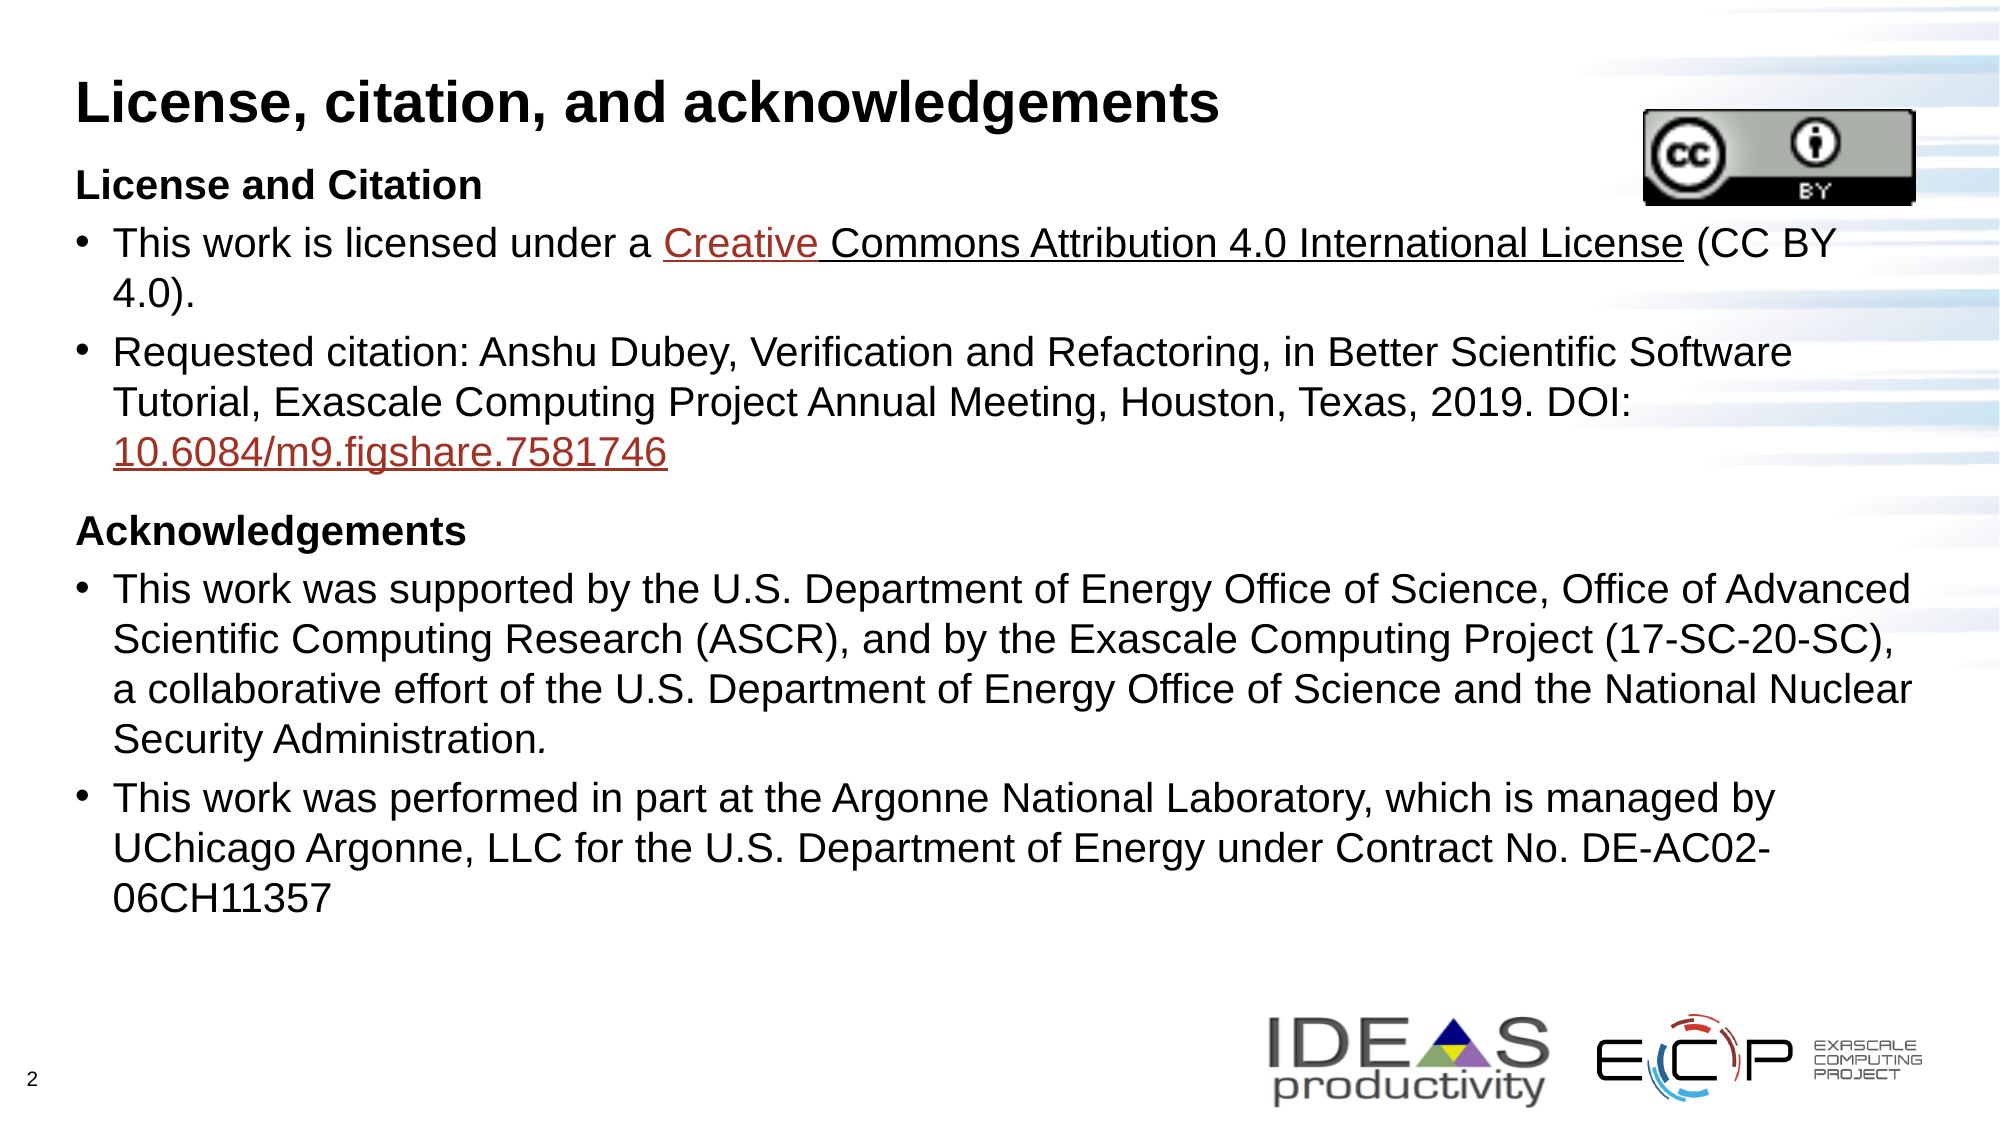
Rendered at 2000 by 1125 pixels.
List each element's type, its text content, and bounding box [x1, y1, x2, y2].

list License and Citation This work is licensed under a Creative Commons Attribution 4.0 International License (CC BY 4.0). Requested citation: Anshu Dubey, Verification and Refactoring, in Better Scientific Software Tutorial, Exascale Computing Project Annual Meeting, Houston, Texas, 2019. DOI: 10.6084/m9.figshare.7581746 Acknowledgements This work was supported by the U.S. Department of Energy Office of Science, Office of Advanced Scientific Computing Research (ASCR), and by the Exascale Computing Project (17-SC-20-SC), a collaborative effort of the U.S. Department of Energy Office of Science and the National Nuclear Security Administration. This work was performed in part at the Argonne National Laboratory, which is managed by UChicago Argonne, LLC for the U.S. Department of Energy under Contract No. DE-AC02-06CH11357 [59, 149, 1944, 921]
picture [1531, 0, 2000, 669]
title License, citation, and acknowledgements [59, 67, 1926, 149]
picture [1597, 1014, 1922, 1102]
picture [1257, 1009, 1560, 1115]
picture [1643, 109, 1917, 206]
